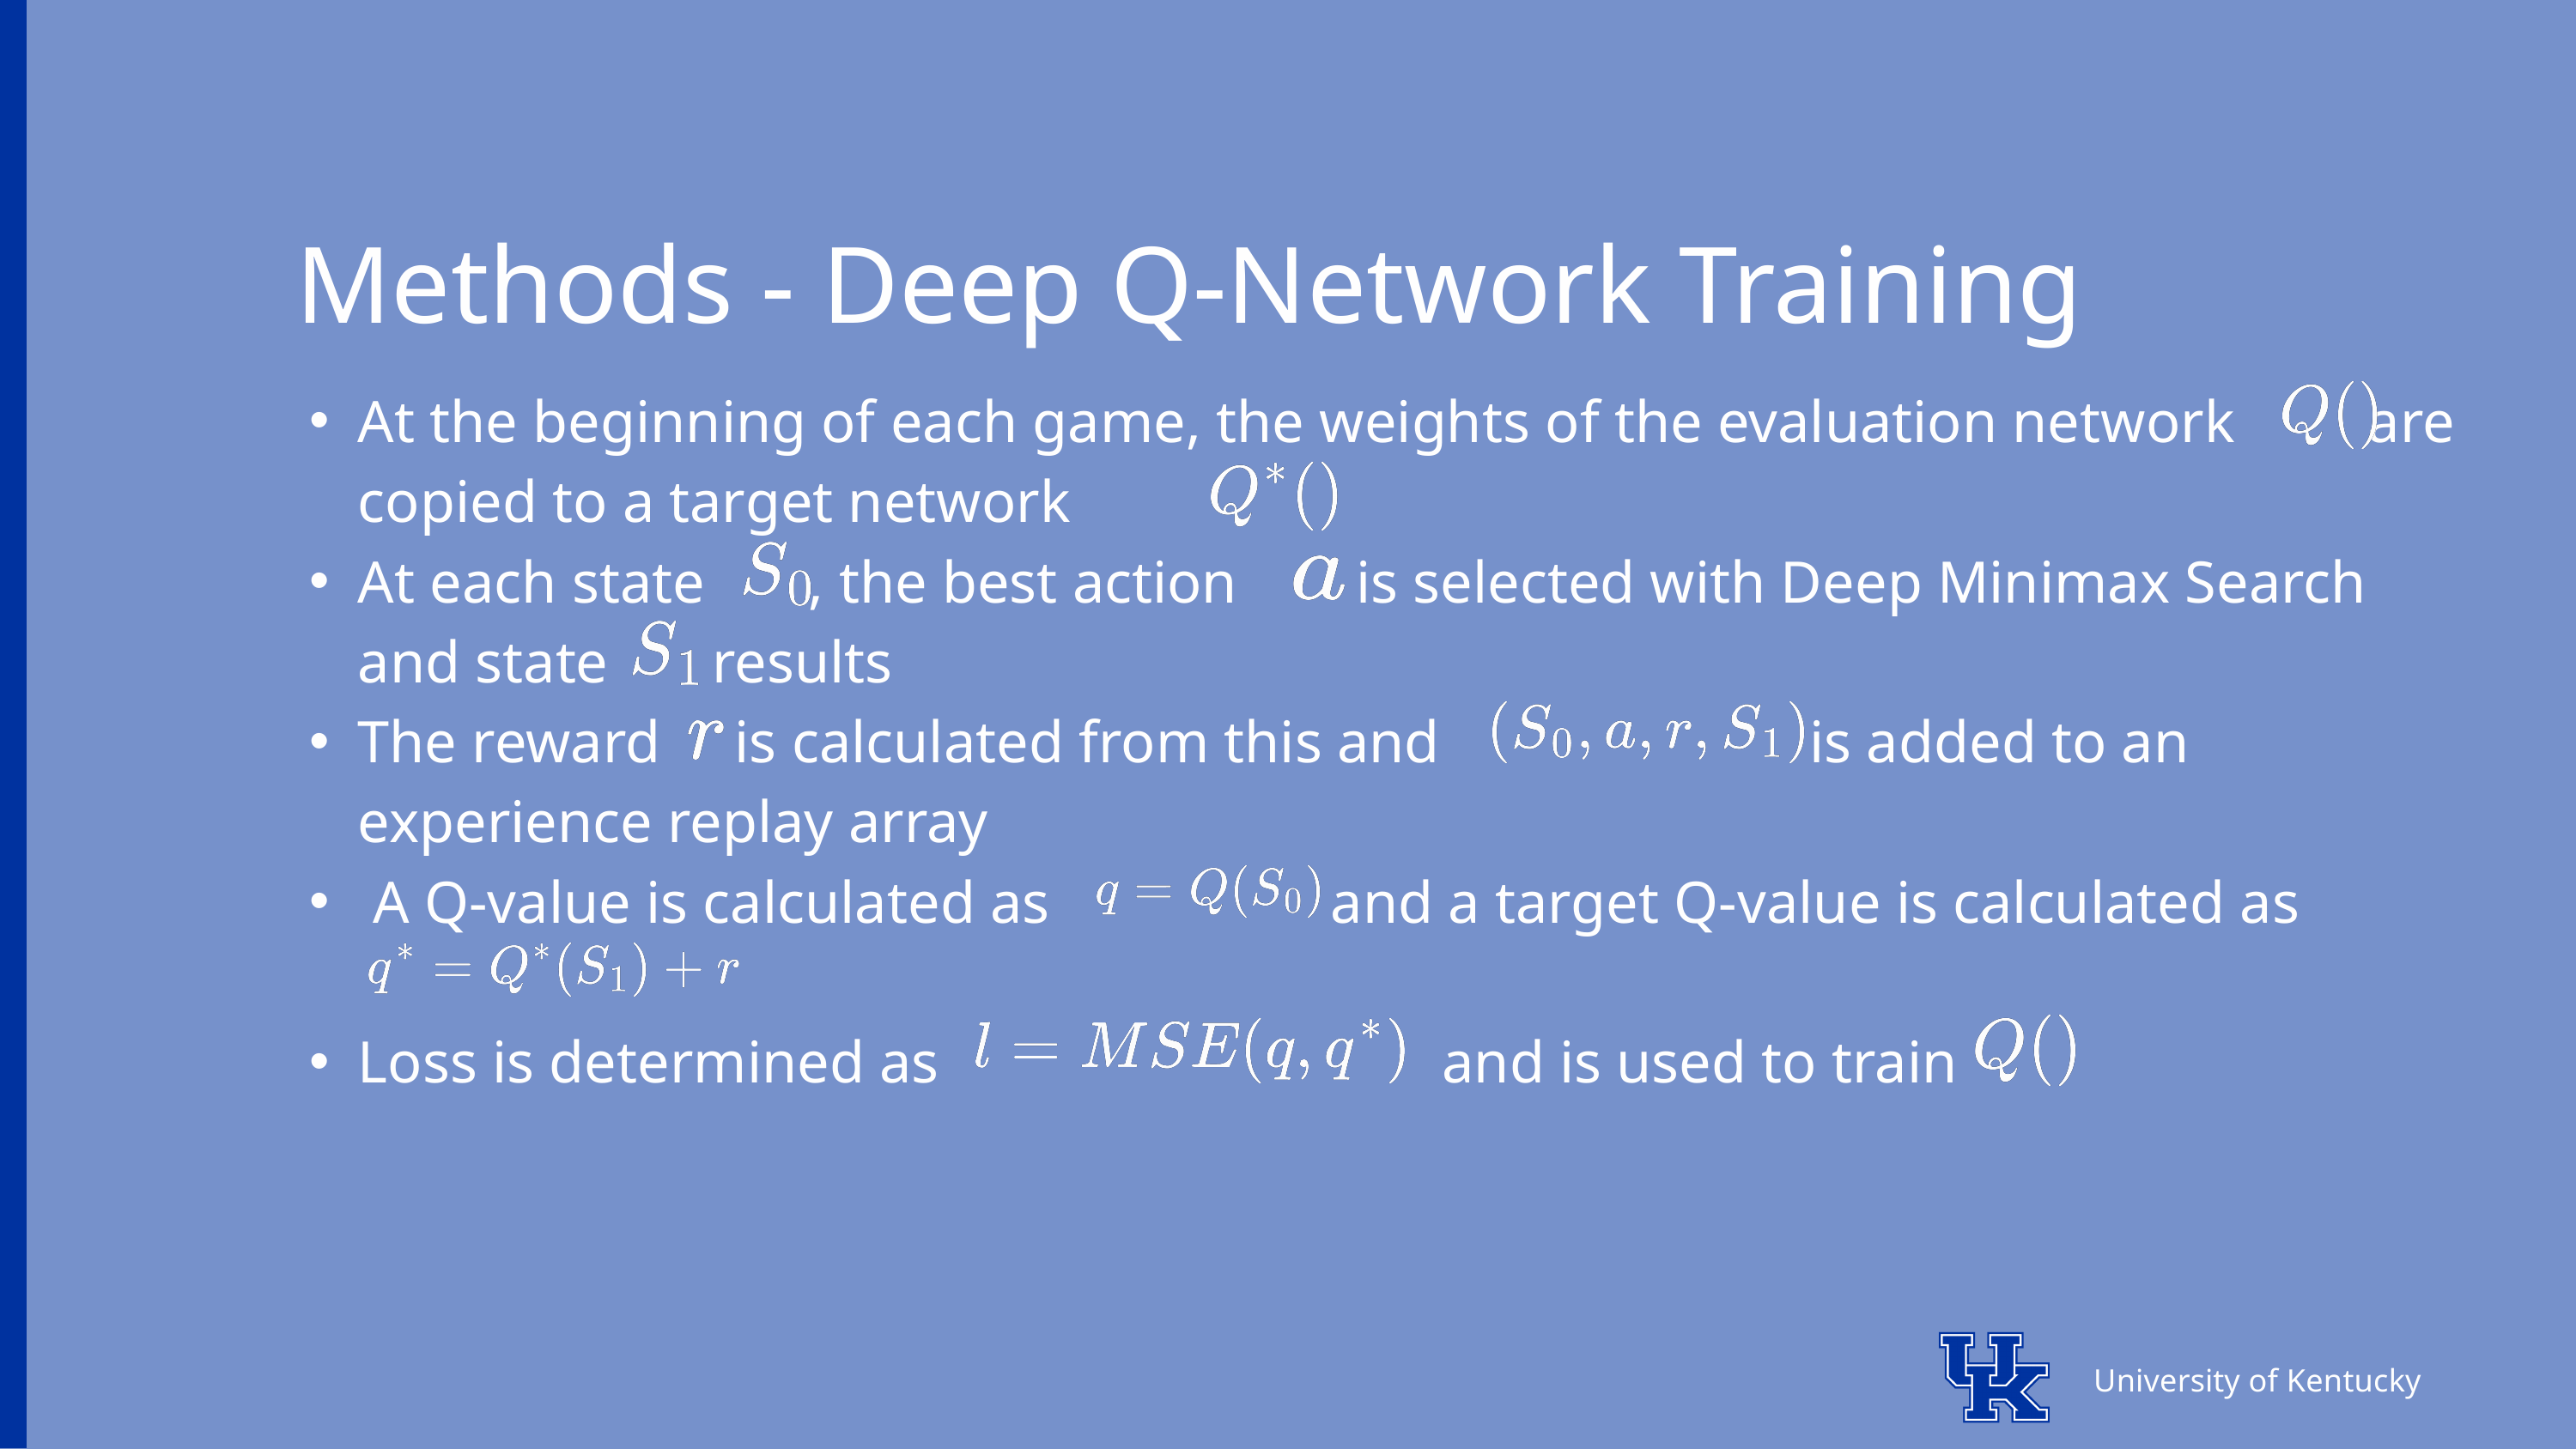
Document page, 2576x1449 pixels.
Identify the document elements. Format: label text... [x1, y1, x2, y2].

text_box [2279, 381, 2384, 449]
text_box [973, 1018, 1411, 1083]
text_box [0, 0, 27, 1449]
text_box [1938, 1331, 2551, 1423]
text_box [1207, 462, 1344, 530]
text_box Methods - Deep Q-Network Training [295, 217, 2280, 345]
text_box [629, 621, 706, 685]
text_box [1290, 555, 1347, 600]
text_box [1095, 865, 1325, 918]
text_box [739, 542, 817, 606]
text_box [367, 943, 740, 997]
text_box [1486, 701, 1810, 763]
text_box At the beginning of each game, the weights of the evaluation network are copied to a target network At each state , the best action is selected with Deep Minimax Search and state results The reward is calculated from this and is added to an experience replay array A Q-value is calculated as and a target Q-value is calculated as Loss is determined as and is used to train [260, 373, 2464, 1095]
text_box [1971, 1015, 2082, 1086]
text_box [686, 720, 726, 760]
